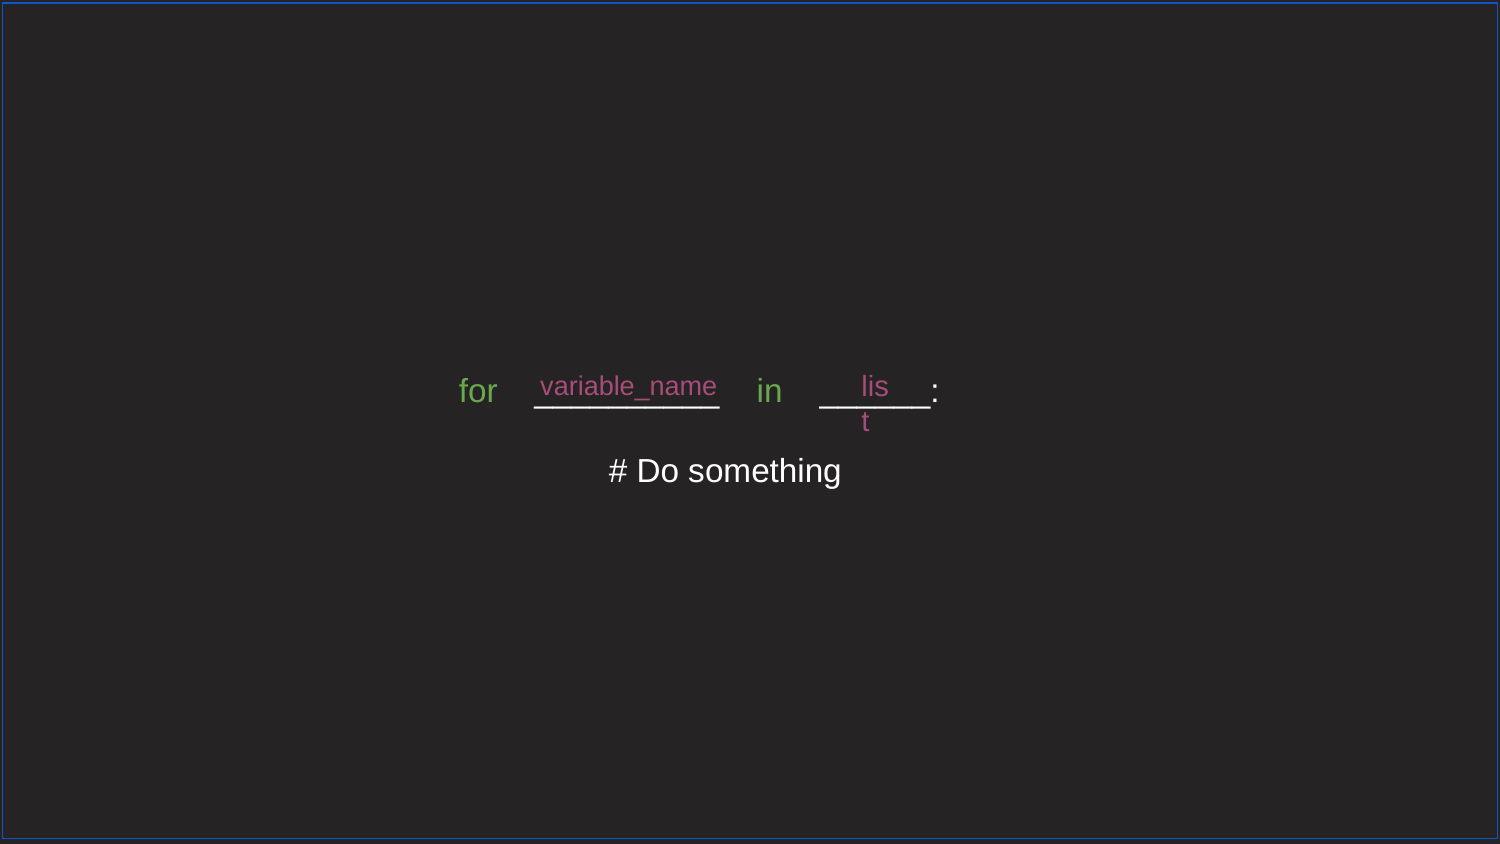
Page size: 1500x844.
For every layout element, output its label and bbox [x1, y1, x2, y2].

text_box [2, 3, 1498, 839]
